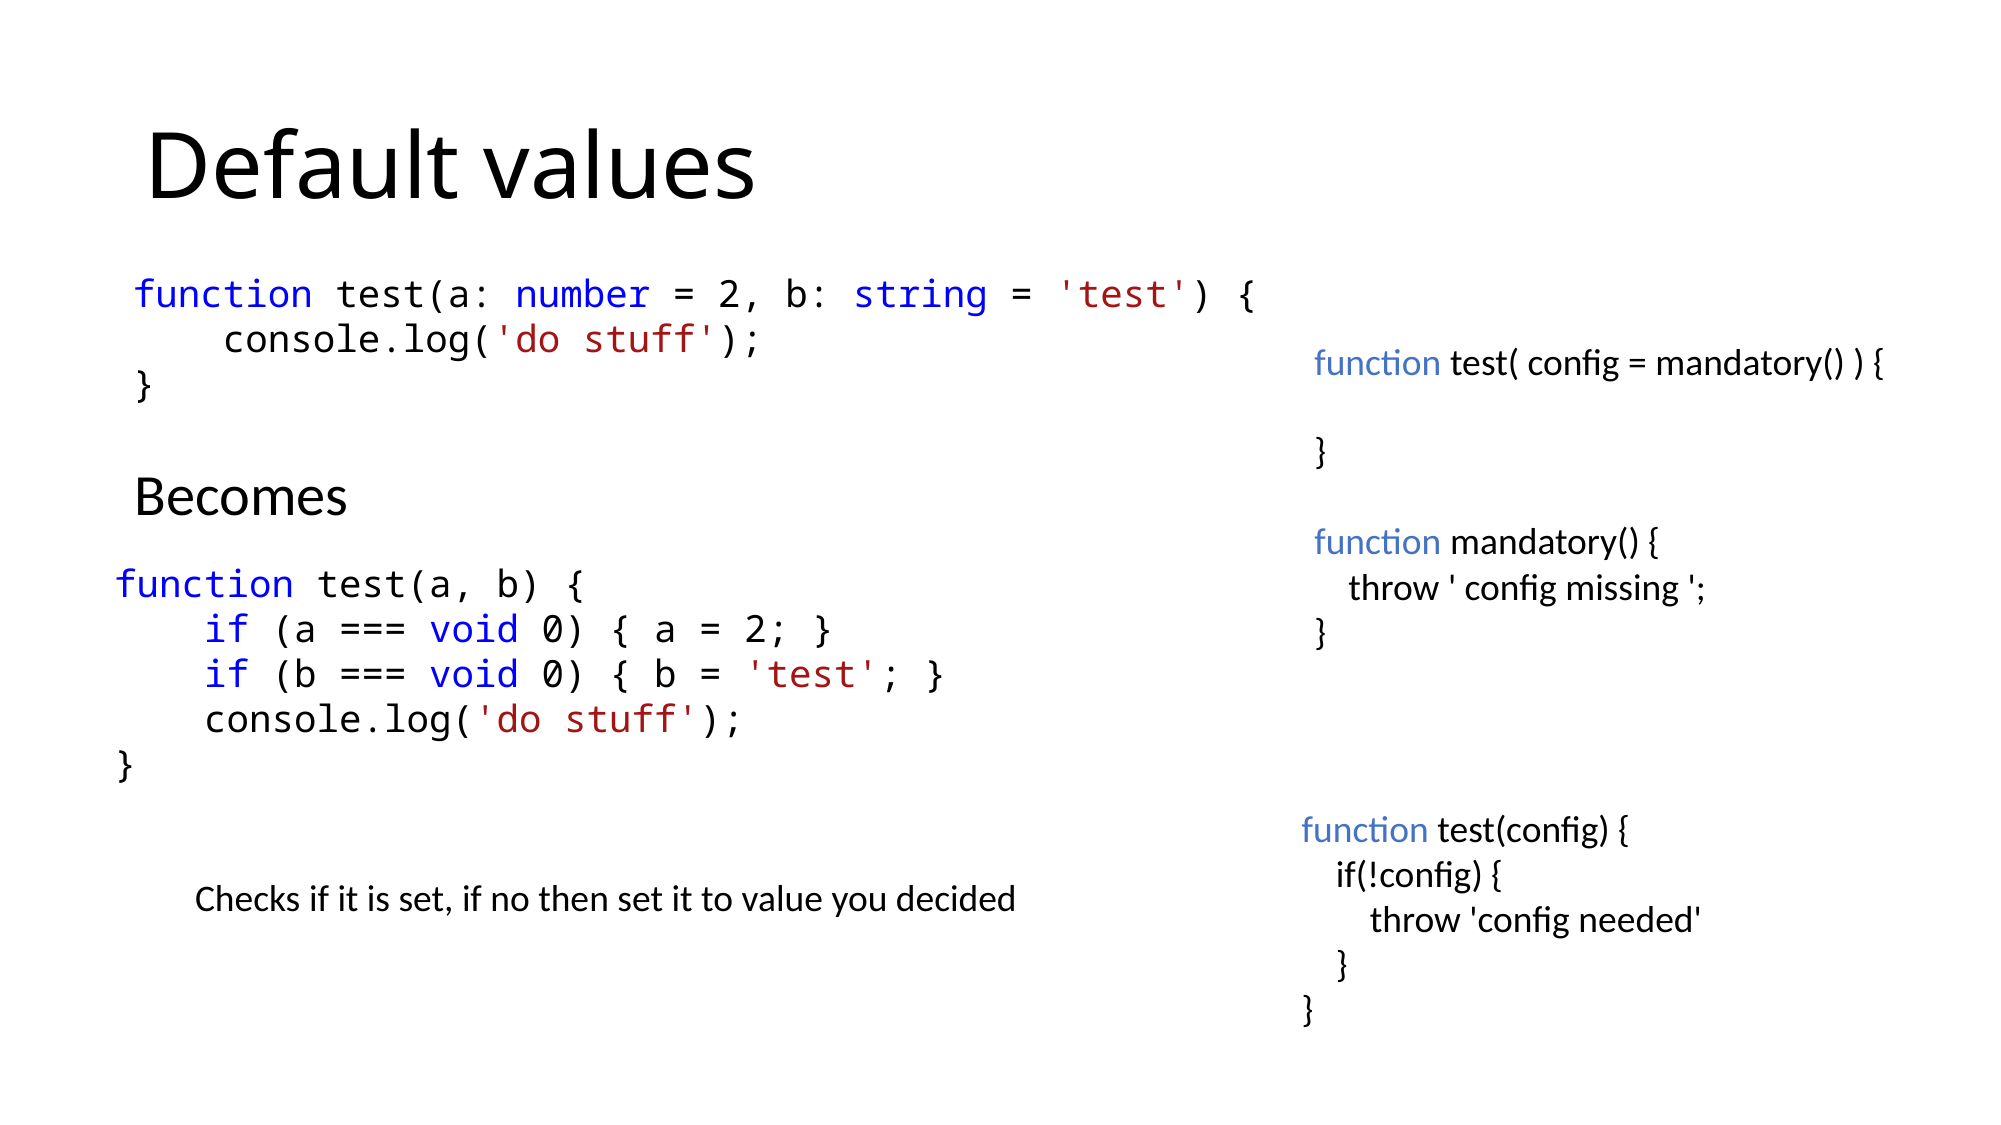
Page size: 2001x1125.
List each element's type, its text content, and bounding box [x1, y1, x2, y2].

text_box function test(a, b) { if (a === void 0) { a = 2; } if (b === void 0) { b = 'test'; } console.log('do stuff'); } [106, 552, 1107, 792]
text_box function test(config) { if(!config) { throw 'config needed' } } [1294, 797, 1710, 1038]
text_box function test( config = mandatory() ) { } function mandatory() { throw ' config missing '; } [1306, 330, 1894, 660]
text_box Checks if it is set, if no then set it to value you decided [187, 866, 1026, 927]
title Default values [136, 59, 1863, 278]
text_box Becomes [127, 449, 357, 535]
text_box function test(a: number = 2, b: string = 'test') { console.log('do stuff'); } [125, 262, 1354, 413]
